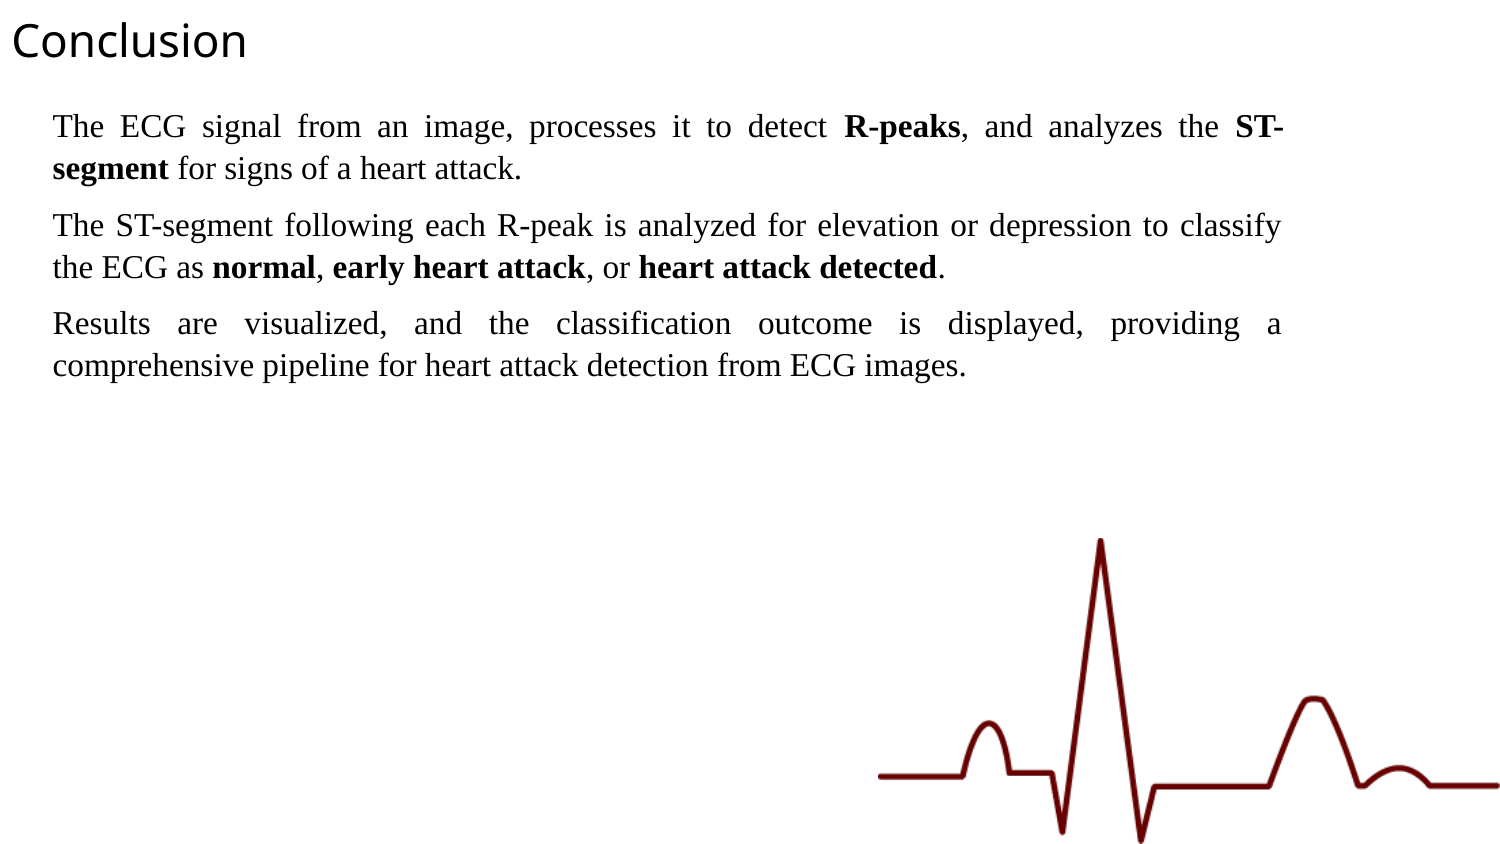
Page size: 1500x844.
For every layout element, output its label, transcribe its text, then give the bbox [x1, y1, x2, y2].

picture [877, 537, 1500, 844]
list The ECG signal from an image, processes it to detect R-peaks, and analyzes the ST-segment for signs of a heart attack. The ST-segment following each R-peak is analyzed for elevation or depression to classify the ECG as normal, early heart attack, or heart attack detected. Results are visualized, and the classification outcome is displayed, providing a comprehensive pipeline for heart attack detection from ECG images. [41, 97, 1296, 595]
title Conclusion [0, 5, 1125, 172]
